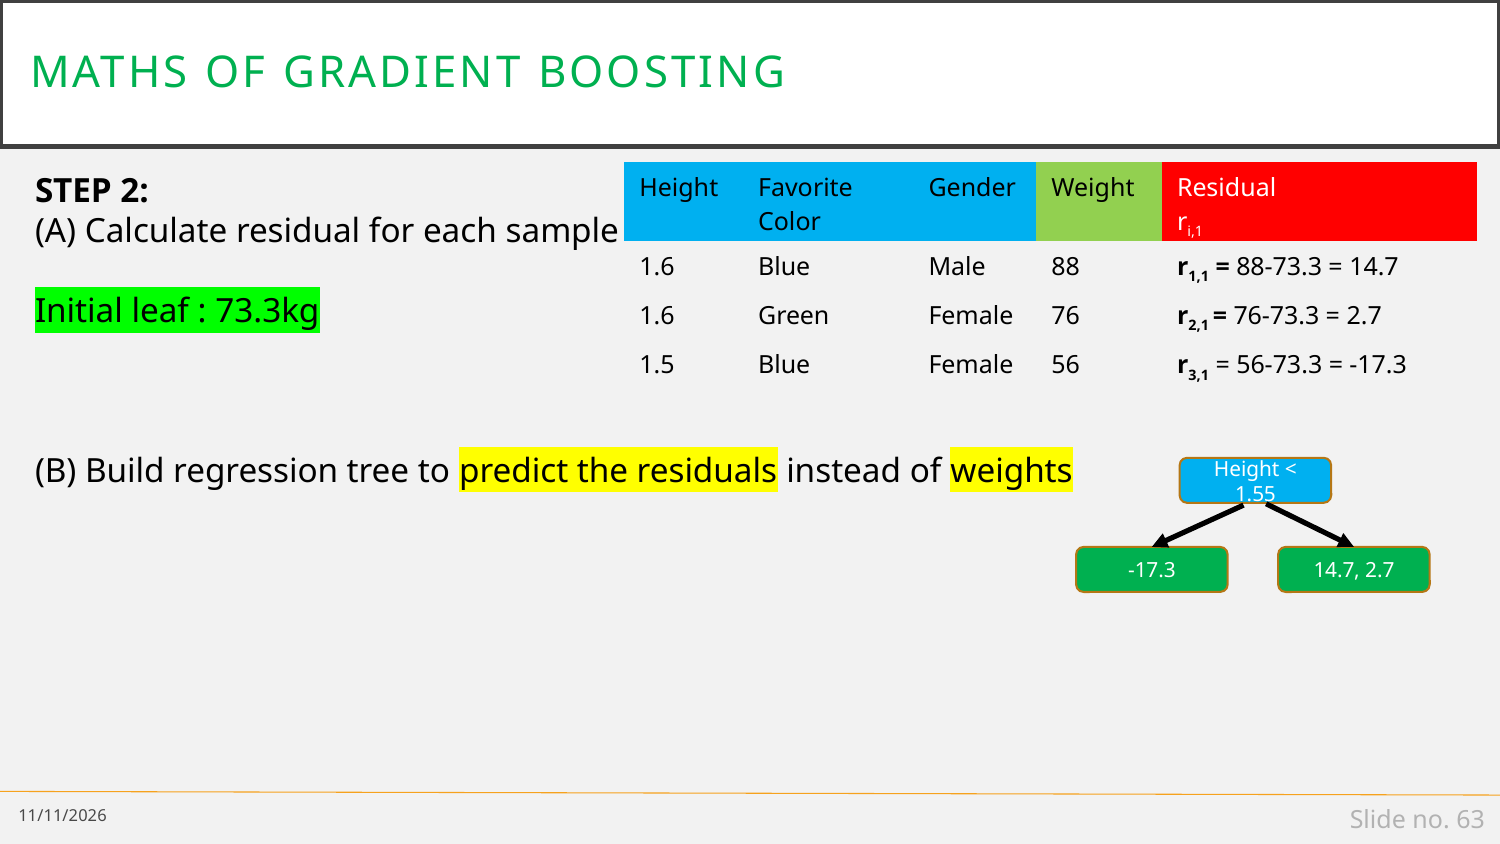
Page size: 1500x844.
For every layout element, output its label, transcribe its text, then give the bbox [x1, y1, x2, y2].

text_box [1266, 503, 1354, 547]
text_box STEP 2: (A) Calculate residual for each sample Initial leaf : 73.3kg (B) Build regression tree to predict the residuals instead of weights [20, 162, 1477, 577]
table_cell Blue [743, 339, 913, 388]
table_header Weight [1036, 162, 1162, 241]
table_cell 76 [1036, 290, 1162, 339]
table_header Gender [913, 162, 1036, 241]
table_header Favorite Color [743, 162, 913, 241]
table_cell Blue [743, 241, 913, 290]
table_cell 1.6 [624, 241, 743, 290]
table_cell r1,1 = 88-73.3 = 14.7 [1162, 241, 1477, 290]
table_header Residual ri,1 [1162, 162, 1477, 241]
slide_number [0, 796, 122, 837]
table_cell Male [913, 241, 1036, 290]
table_cell 1.6 [624, 290, 743, 339]
table_cell r2,1 = 76-73.3 = 2.7 [1162, 290, 1477, 339]
table_cell 88 [1036, 241, 1162, 290]
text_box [1151, 505, 1244, 547]
text_box Height < 1.55 [1178, 456, 1333, 504]
table_cell Female [913, 290, 1036, 339]
table_header Height [624, 162, 743, 241]
text_box -17.3 [1075, 545, 1229, 594]
title Maths of gradient boosting [0, 0, 1500, 149]
table_cell Female [913, 339, 1036, 388]
table_cell Green [743, 290, 913, 339]
table_cell 56 [1036, 339, 1162, 388]
table_cell 1.5 [624, 339, 743, 388]
table_cell r3,1 = 56-73.3 = -17.3 [1162, 339, 1477, 388]
text_box 14.7, 2.7 [1277, 545, 1431, 594]
slide_number Slide no. 63 [1162, 797, 1500, 843]
